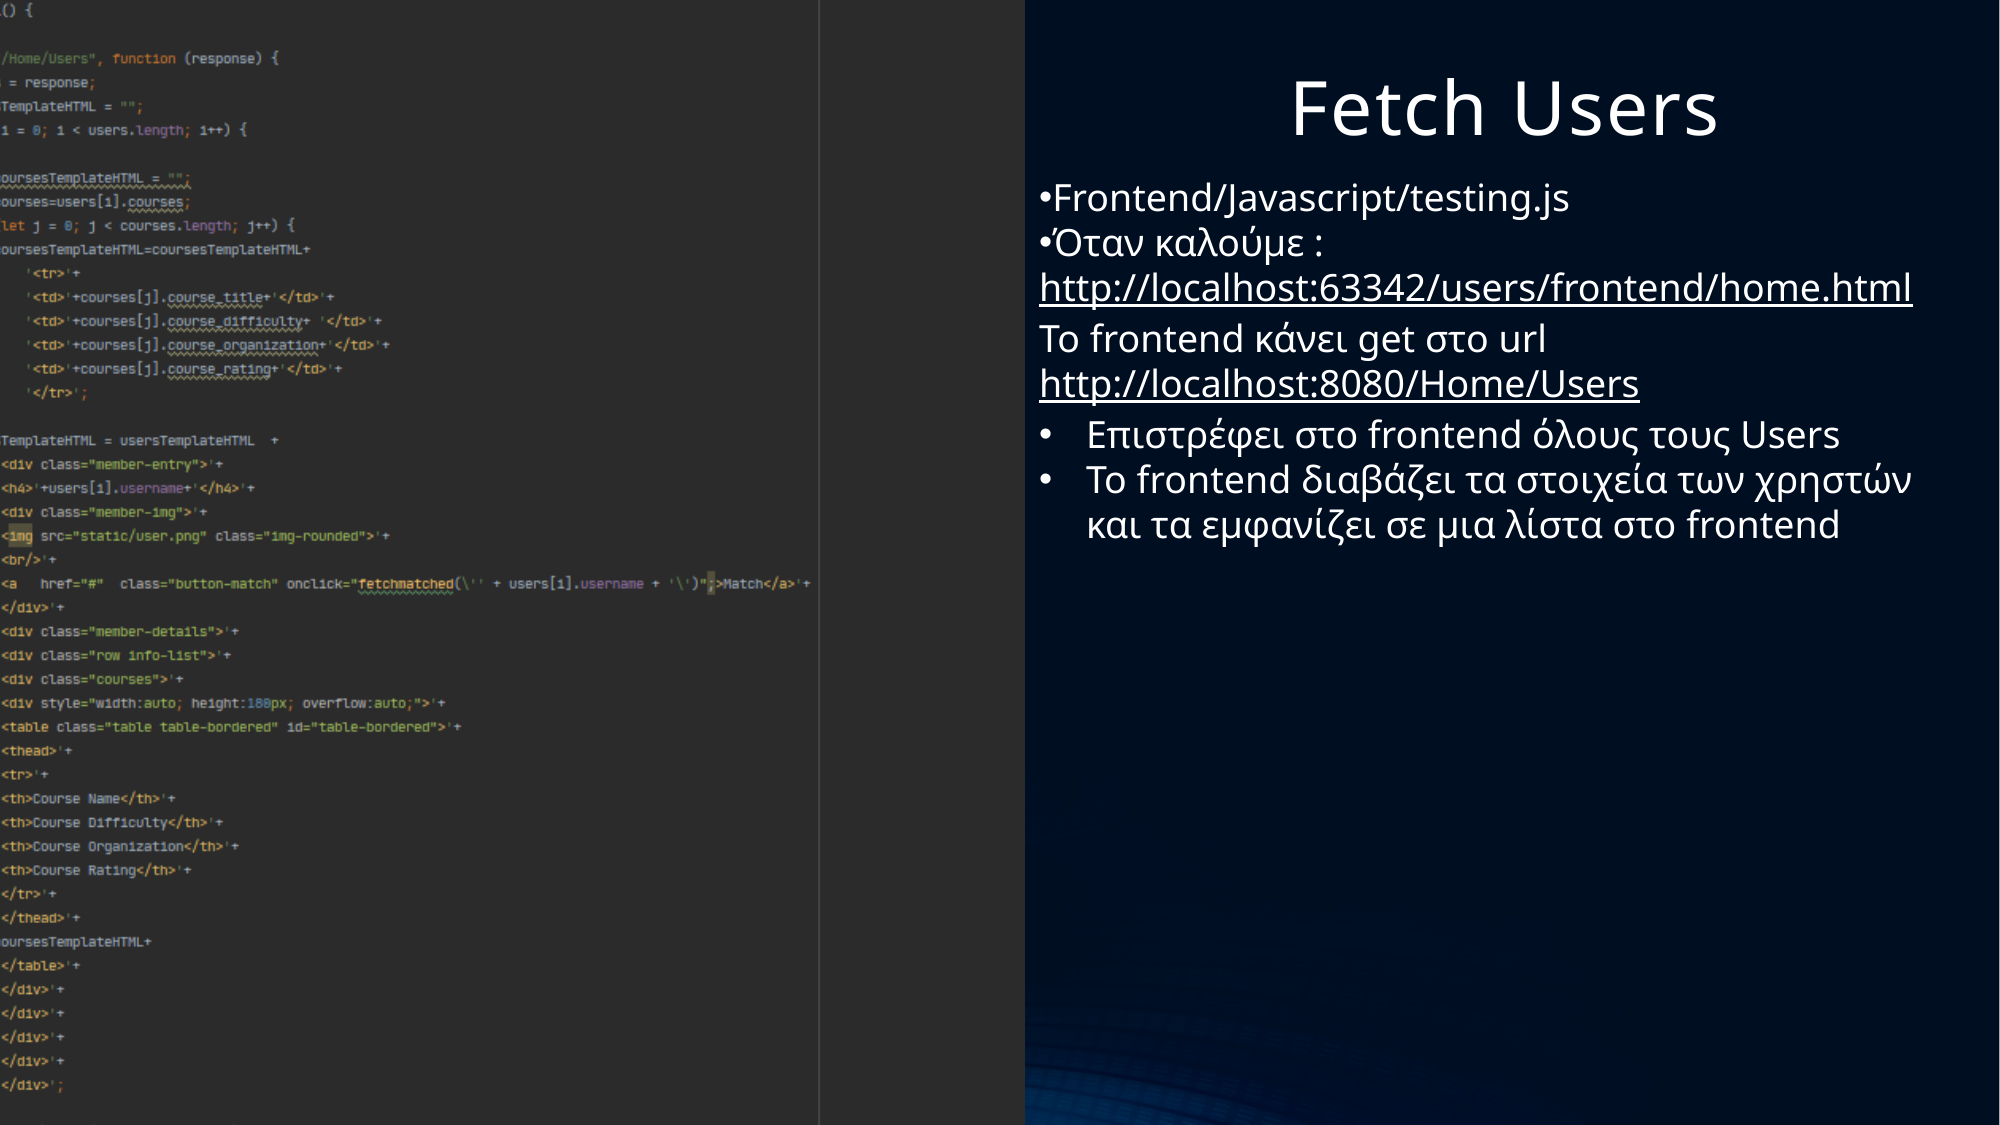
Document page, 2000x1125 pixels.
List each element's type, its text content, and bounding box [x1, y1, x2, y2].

text_box Frontend/Javascript/testing.js Όταν καλούμε : http://localhost:63342/users/frontend/home.html To frontend κάνει get στο url http://localhost:8080/Home/Users Επιστρέφει στο frontend όλους τους Users Το frontend διαβάζει τα στοιχεία των χρηστών και τα εμφανίζει σε μια λίστα στο frontend [1025, 166, 1950, 734]
picture [0, 0, 2000, 1125]
title Fetch Users [1233, 32, 1777, 159]
